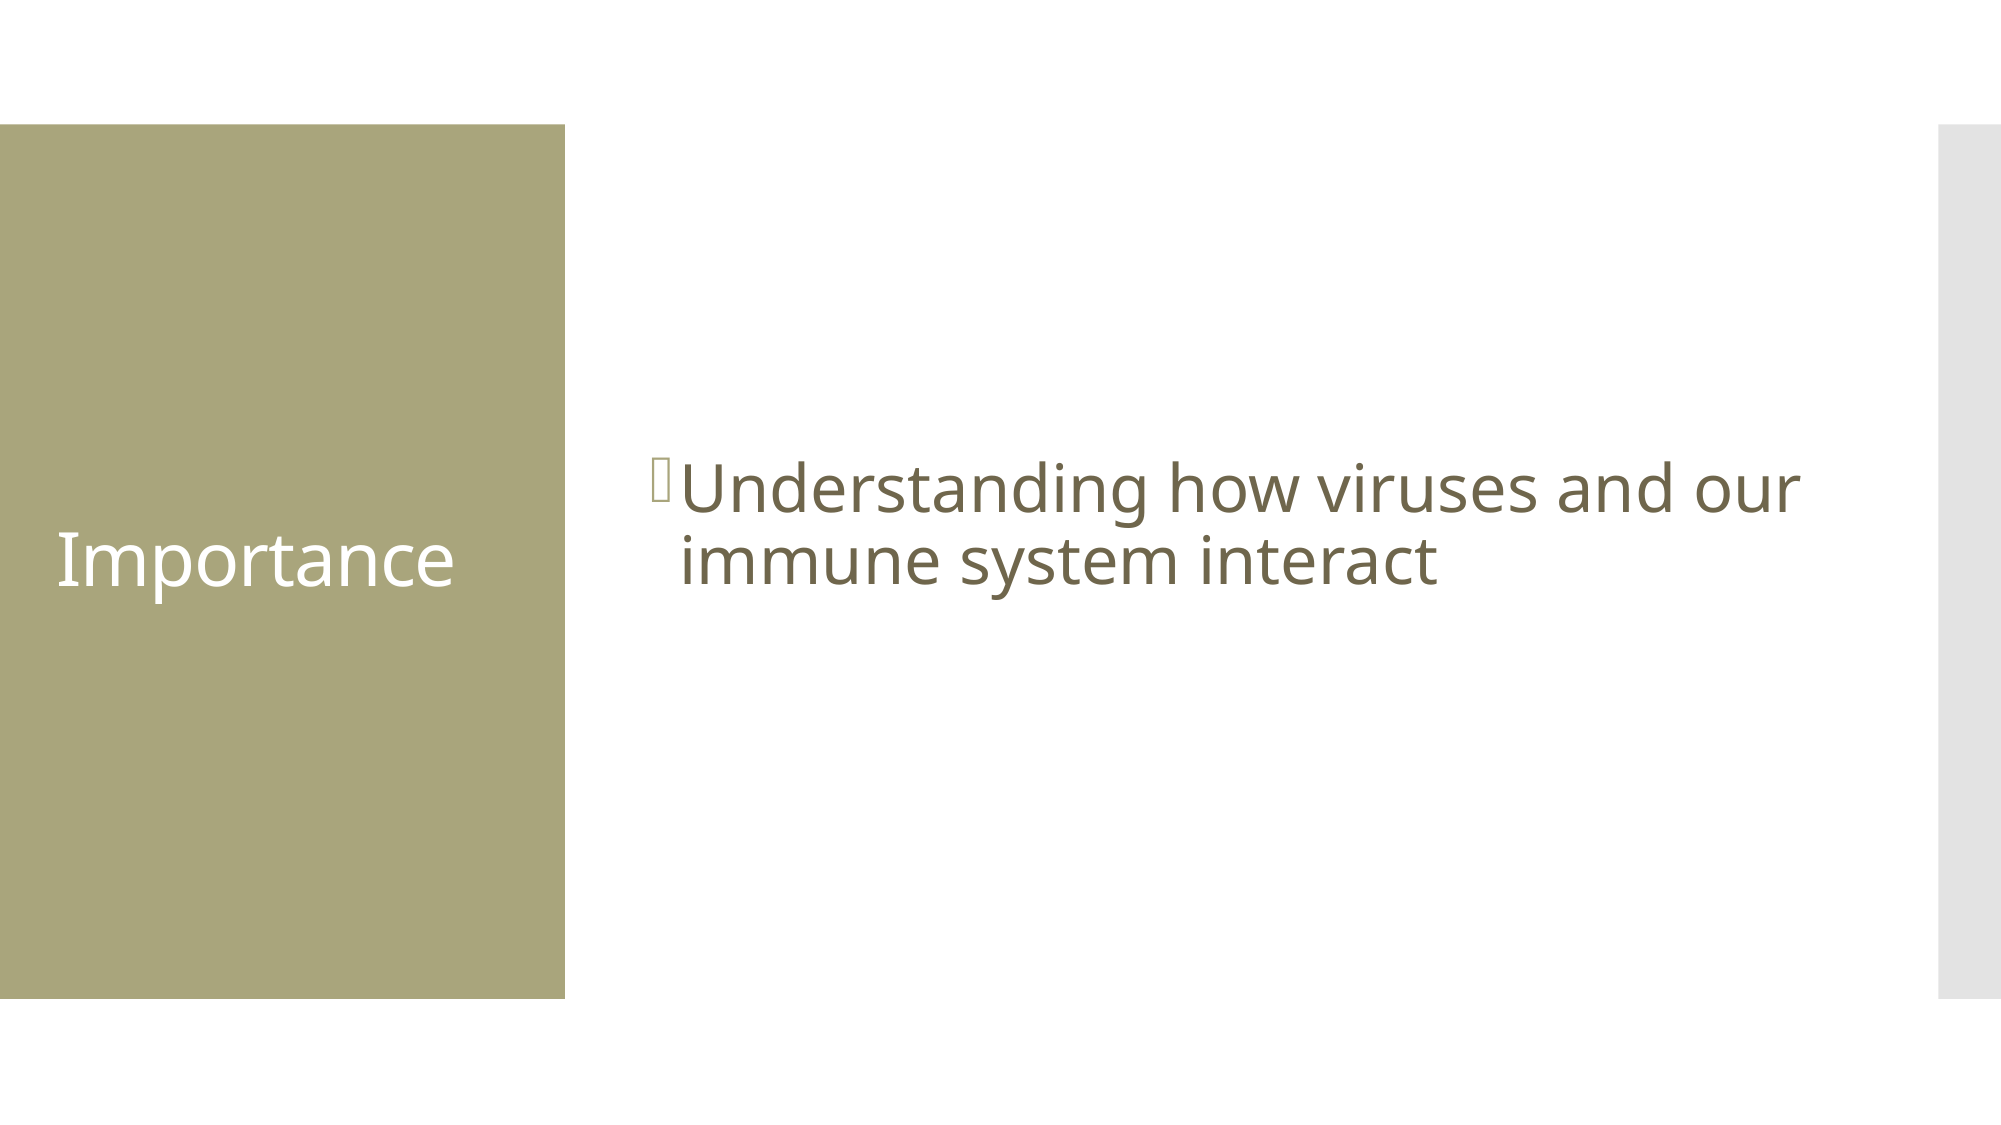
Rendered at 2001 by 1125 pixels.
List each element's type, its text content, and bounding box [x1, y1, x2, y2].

list Understanding how viruses and our immune system interact [634, 141, 1835, 982]
title Importance [41, 184, 525, 940]
